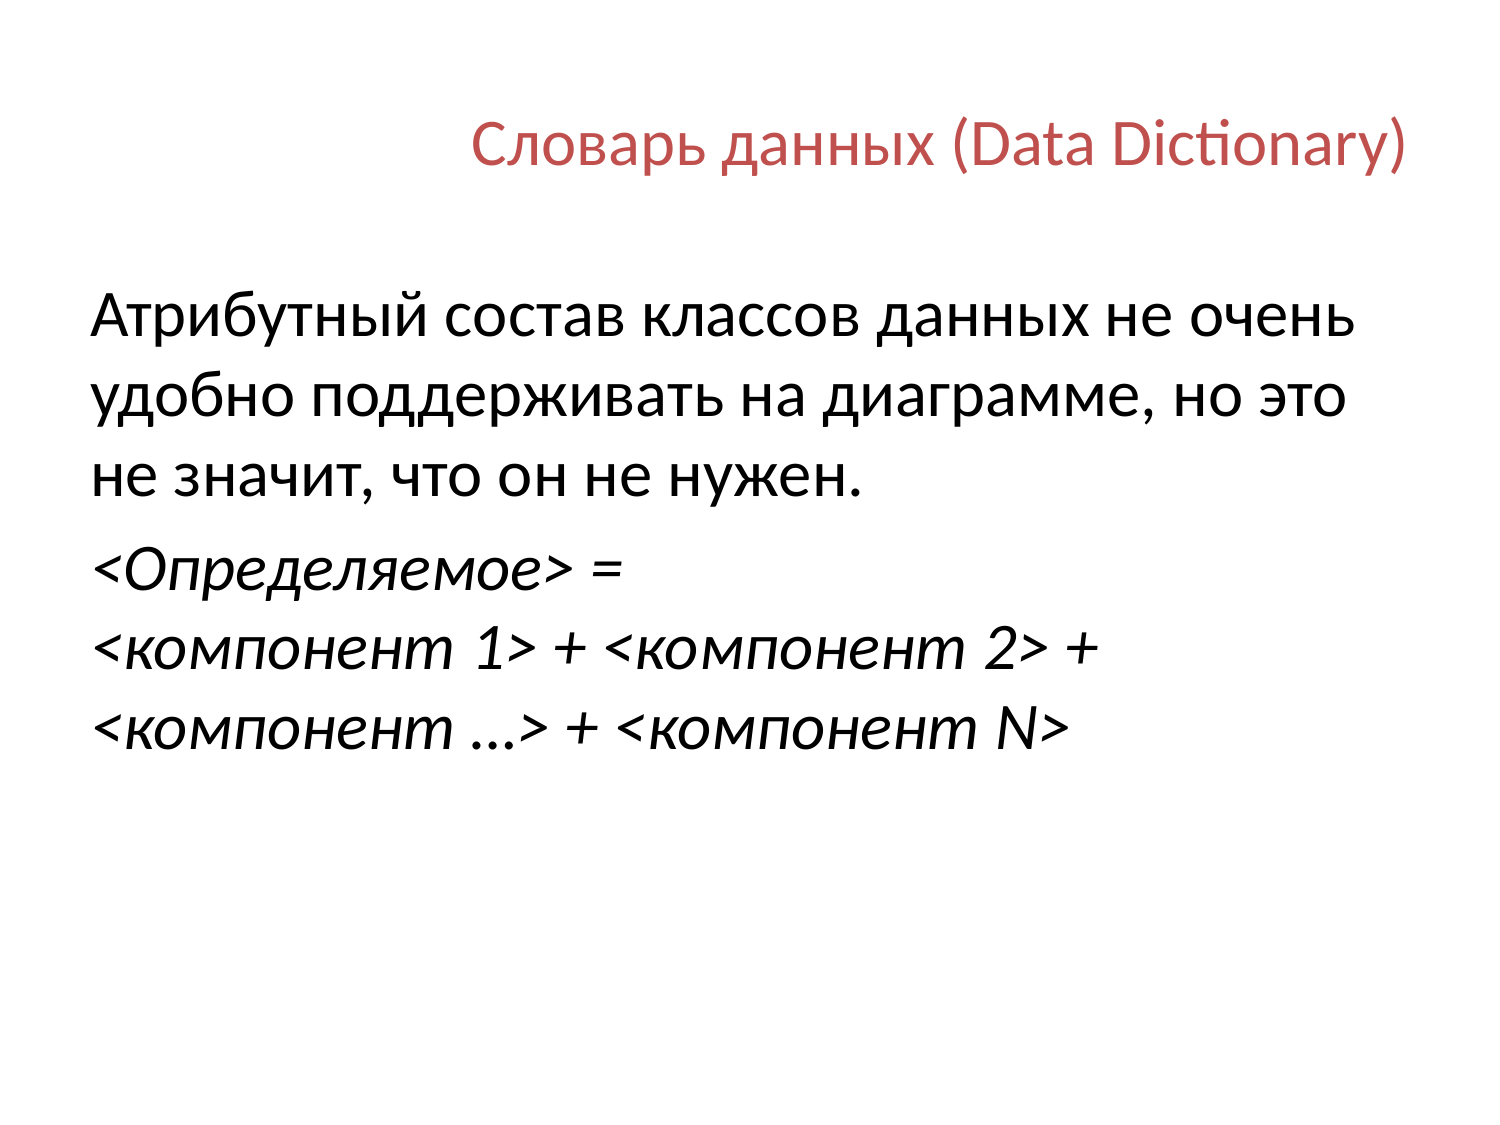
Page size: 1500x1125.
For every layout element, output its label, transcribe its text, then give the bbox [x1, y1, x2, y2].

list Атрибутный состав классов данных не очень удобно поддерживать на диаграмме, но это не значит, что он не нужен. <Определяемое> = <компонент 1> + <компонент 2> + <компонент …> + <компонент N> [75, 262, 1425, 1005]
title Словарь данных (Data Dictionary) [75, 45, 1425, 233]
